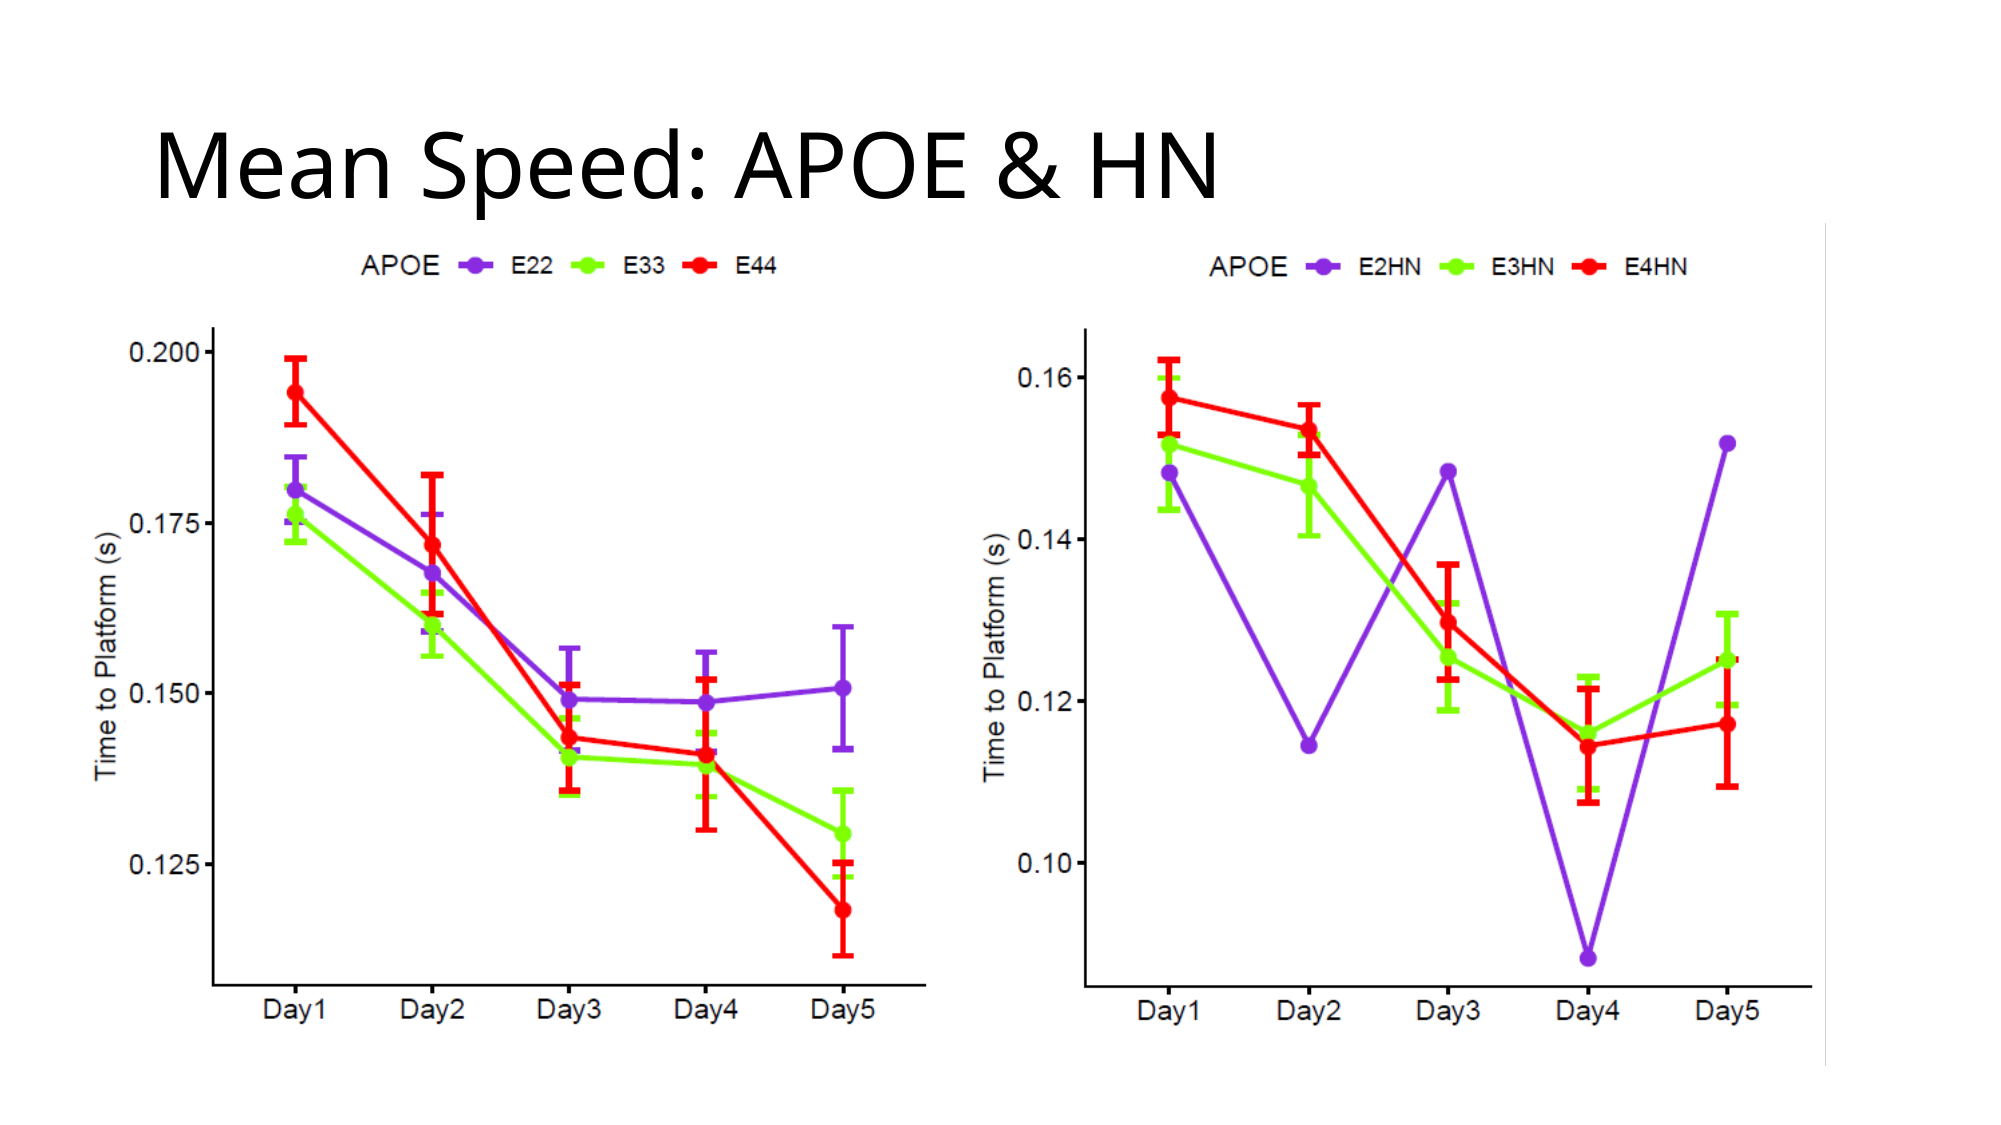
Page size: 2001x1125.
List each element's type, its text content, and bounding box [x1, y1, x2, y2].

title Mean Speed: APOE & HN [137, 59, 1863, 278]
picture [81, 223, 936, 1066]
picture [972, 223, 1826, 1066]
